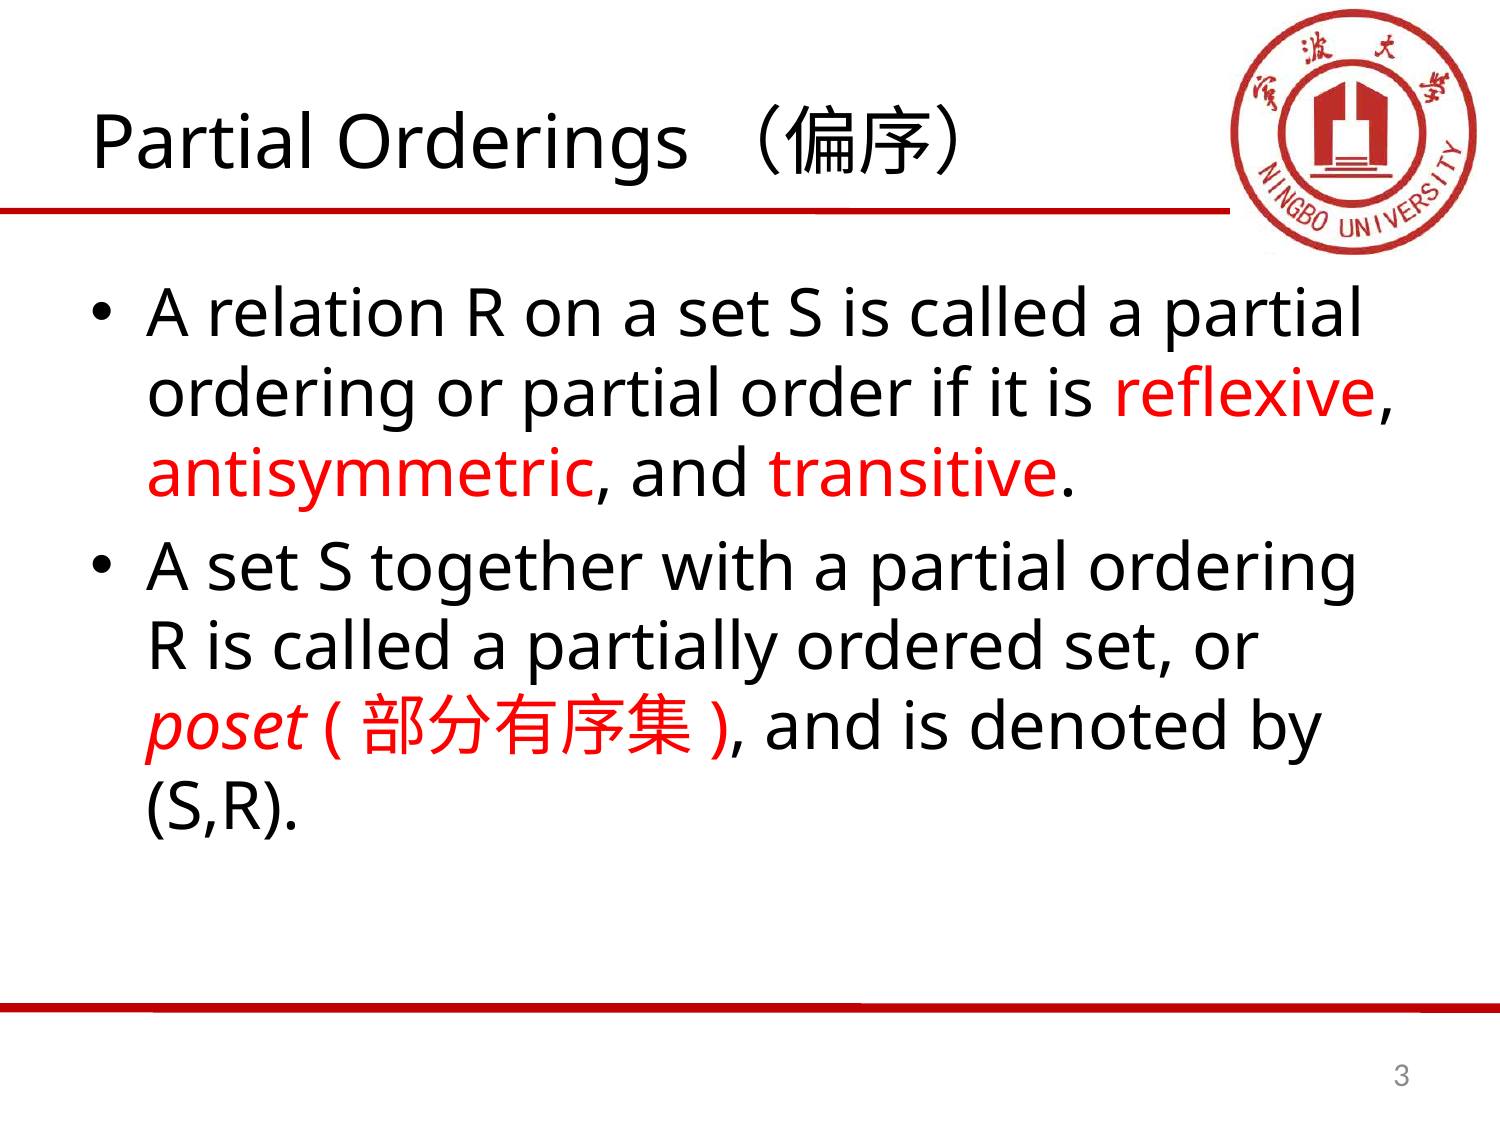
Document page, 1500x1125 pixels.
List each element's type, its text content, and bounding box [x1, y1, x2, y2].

slide_number 3 [1074, 1042, 1425, 1103]
title Partial Orderings（偏序） [75, 45, 1425, 233]
picture [1230, 8, 1477, 255]
list A relation R on a set S is called a partial ordering or partial order if it is reflexive, antisymmetric, and transitive. A set S together with a partial ordering R is called a partially ordered set, or poset (部分有序集), and is denoted by (S,R). [75, 262, 1425, 1005]
